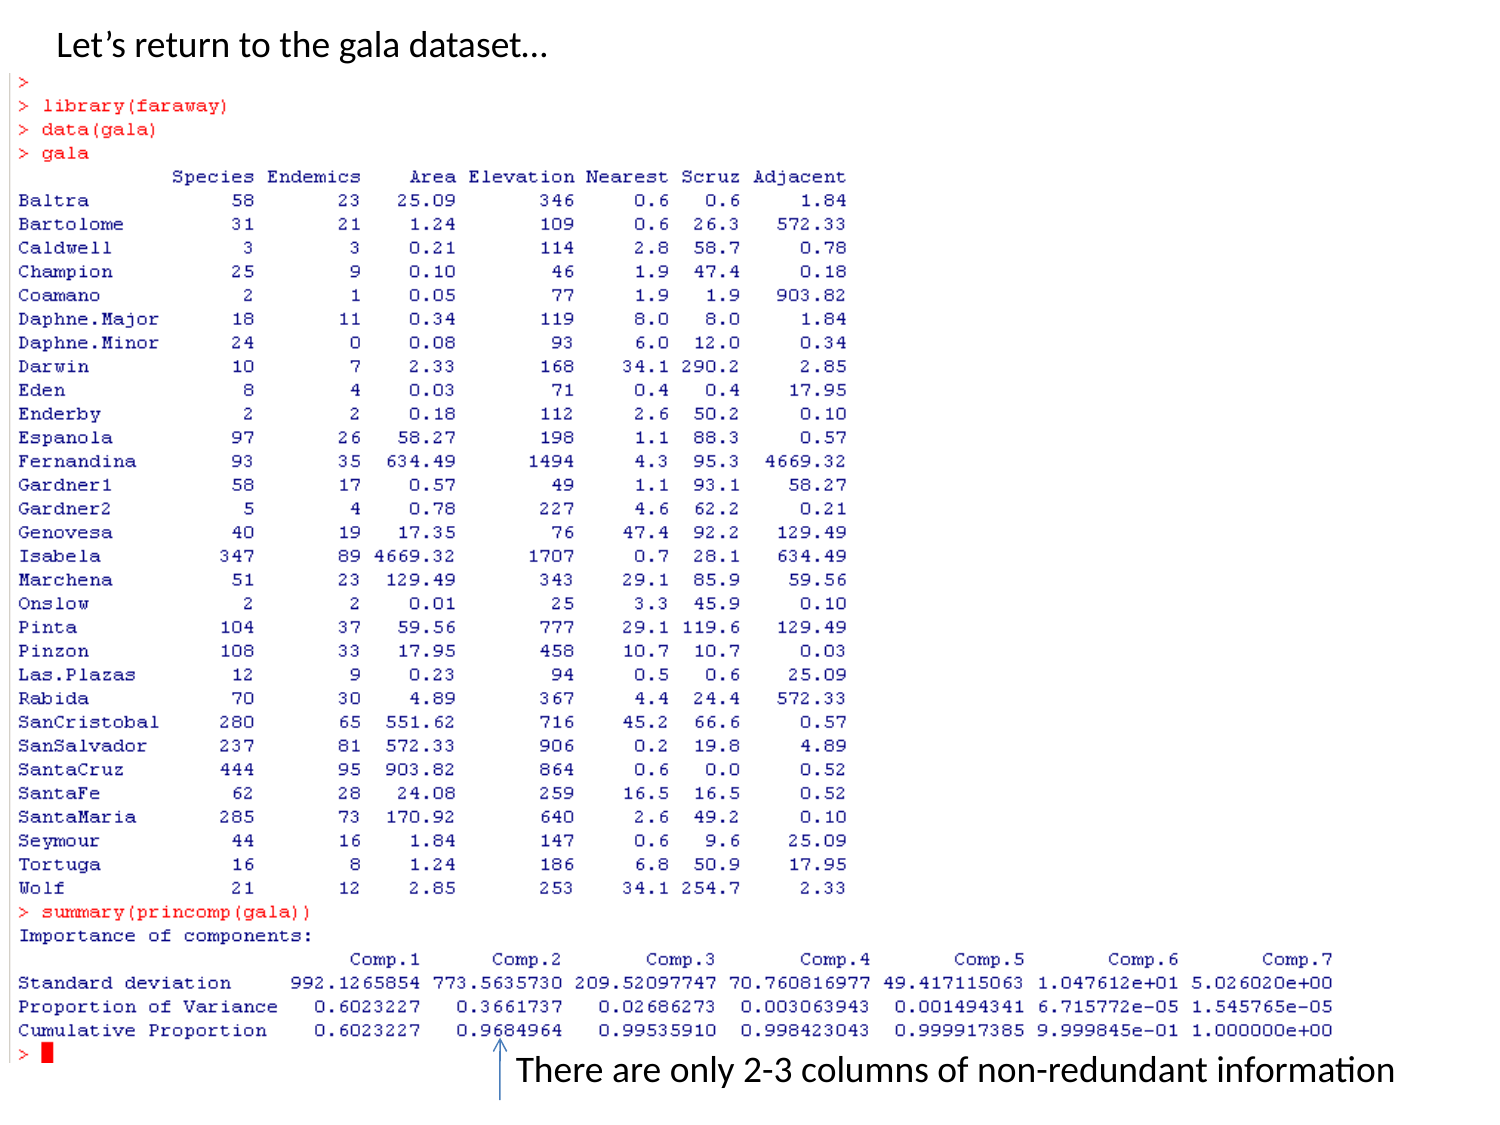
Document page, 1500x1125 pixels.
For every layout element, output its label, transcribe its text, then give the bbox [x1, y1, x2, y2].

text_box Let’s return to the gala dataset… [41, 12, 564, 72]
text_box There are only 2-3 columns of non-redundant information [501, 1037, 1421, 1098]
picture [9, 73, 1413, 1063]
